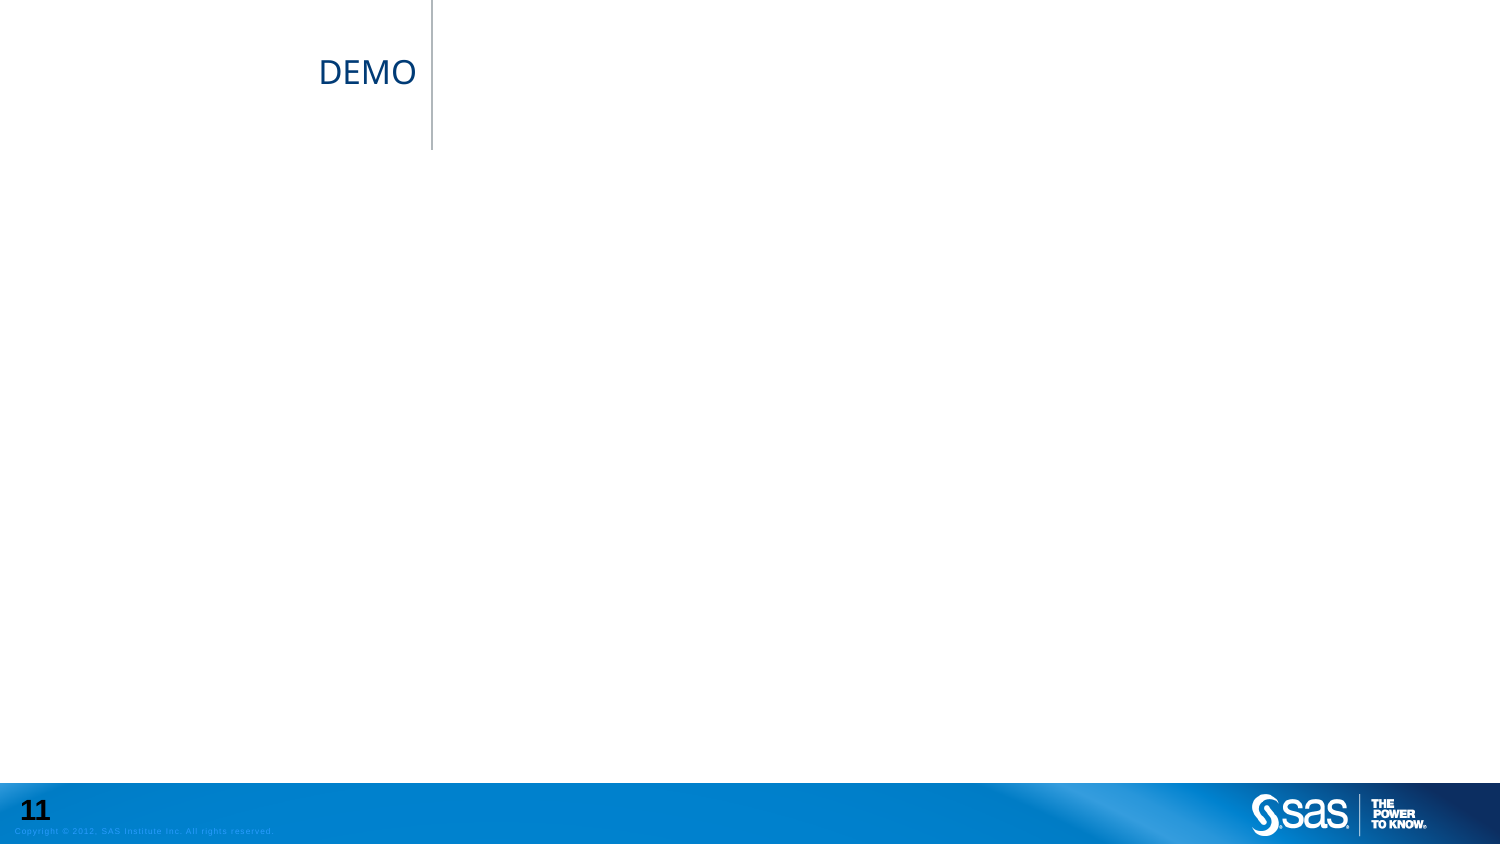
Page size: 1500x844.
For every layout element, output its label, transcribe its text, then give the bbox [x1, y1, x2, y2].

picture [0, 783, 1500, 844]
title demo [19, 43, 433, 99]
